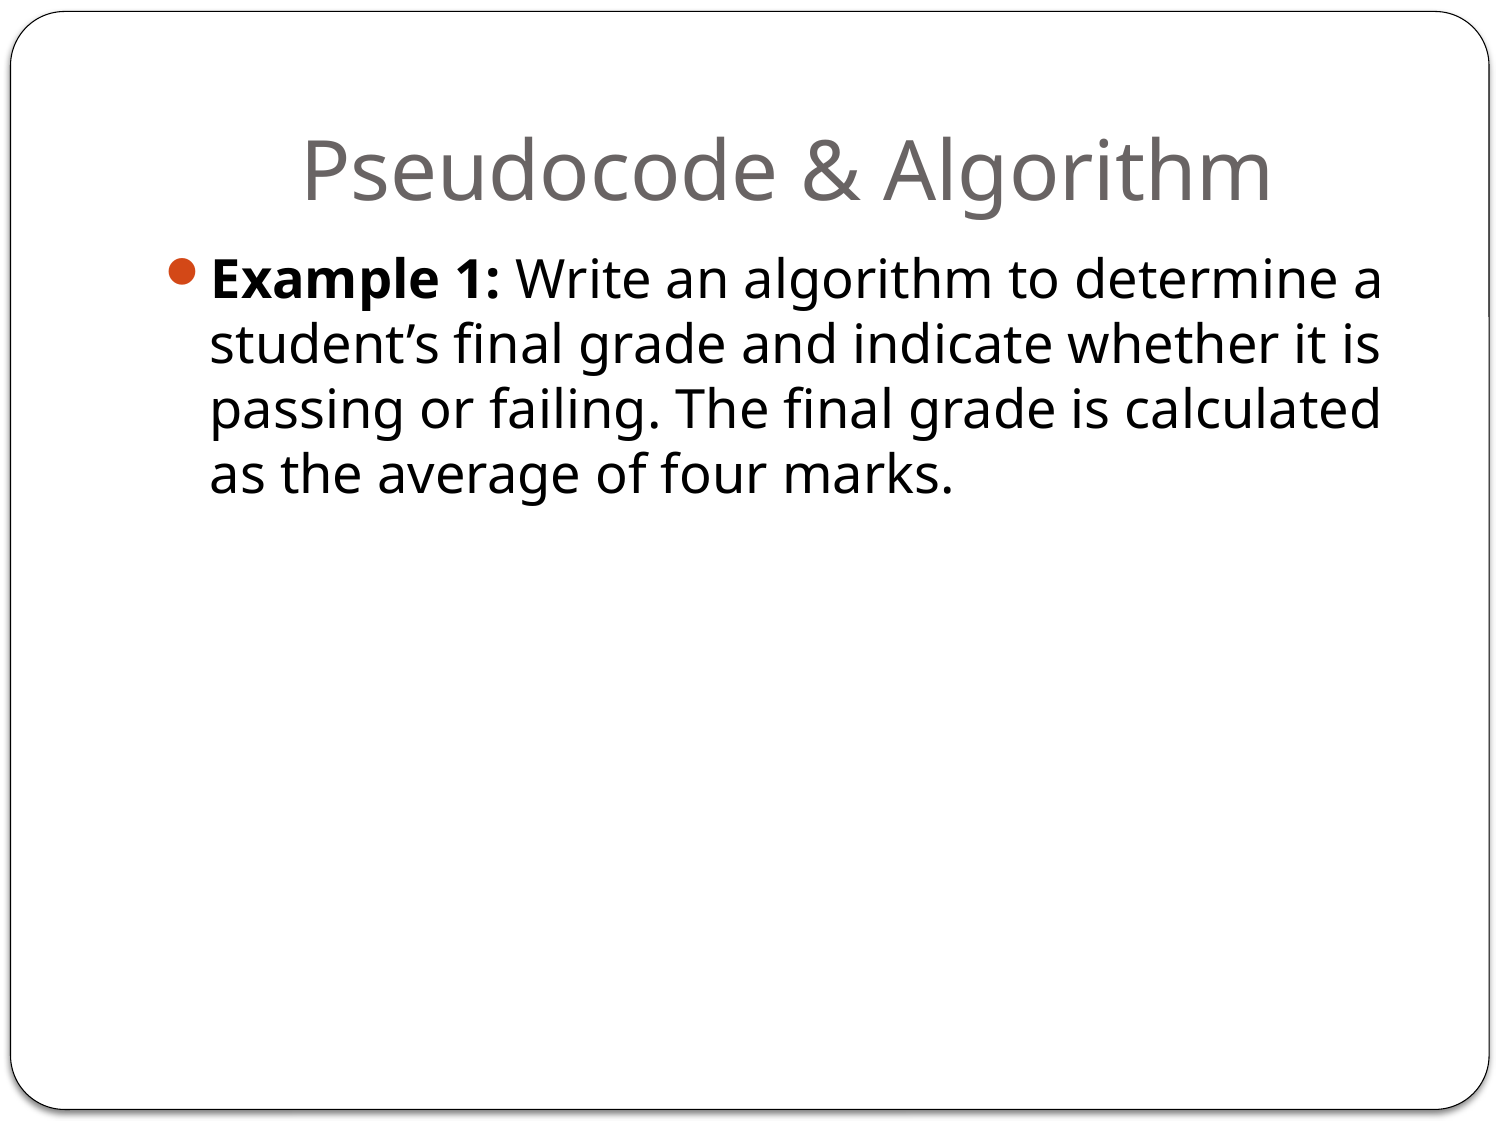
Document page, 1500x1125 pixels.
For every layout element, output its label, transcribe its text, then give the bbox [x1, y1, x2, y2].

list Example 1: Write an algorithm to determine a student’s final grade and indicate whether it is passing or failing. The final grade is calculated as the average of four marks. [150, 237, 1425, 988]
title Pseudocode & Algorithm [150, 45, 1425, 233]
